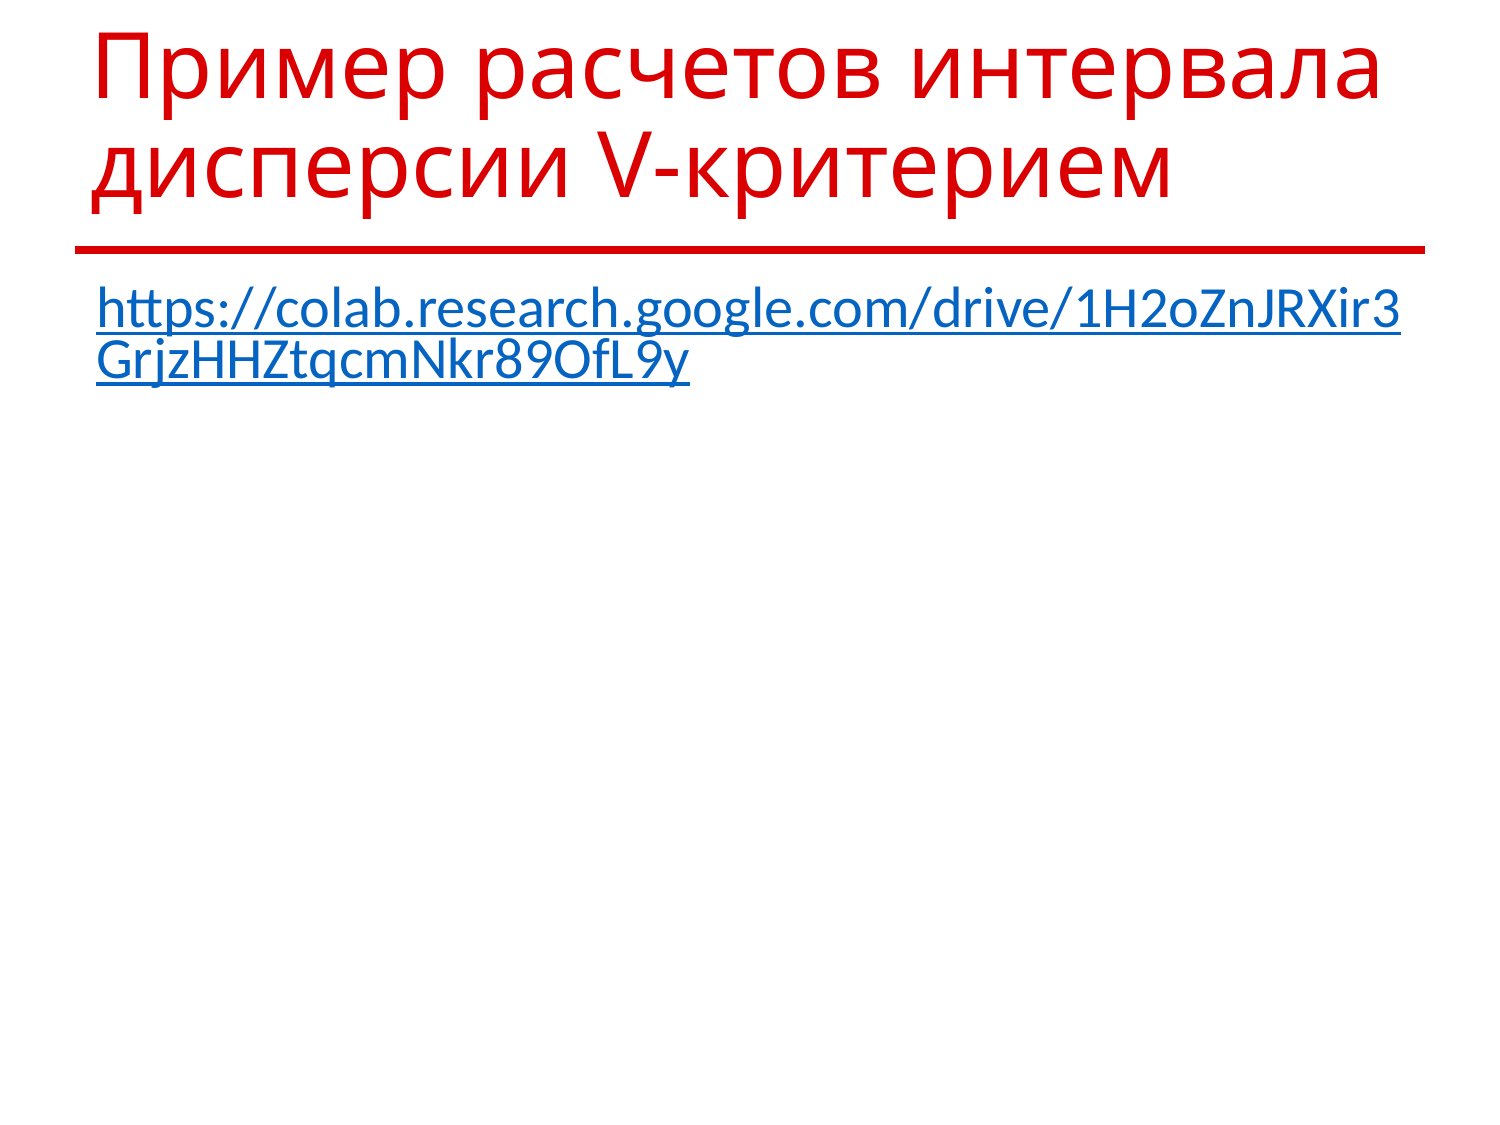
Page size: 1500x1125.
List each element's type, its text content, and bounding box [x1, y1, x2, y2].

list https://colab.research.google.com/drive/1H2oZnJRXir3GrjzHHZtqcmNkr89OfL9y [75, 262, 1425, 1078]
title Пример расчетов интервала дисперсии V-критерием [75, 45, 1425, 233]
